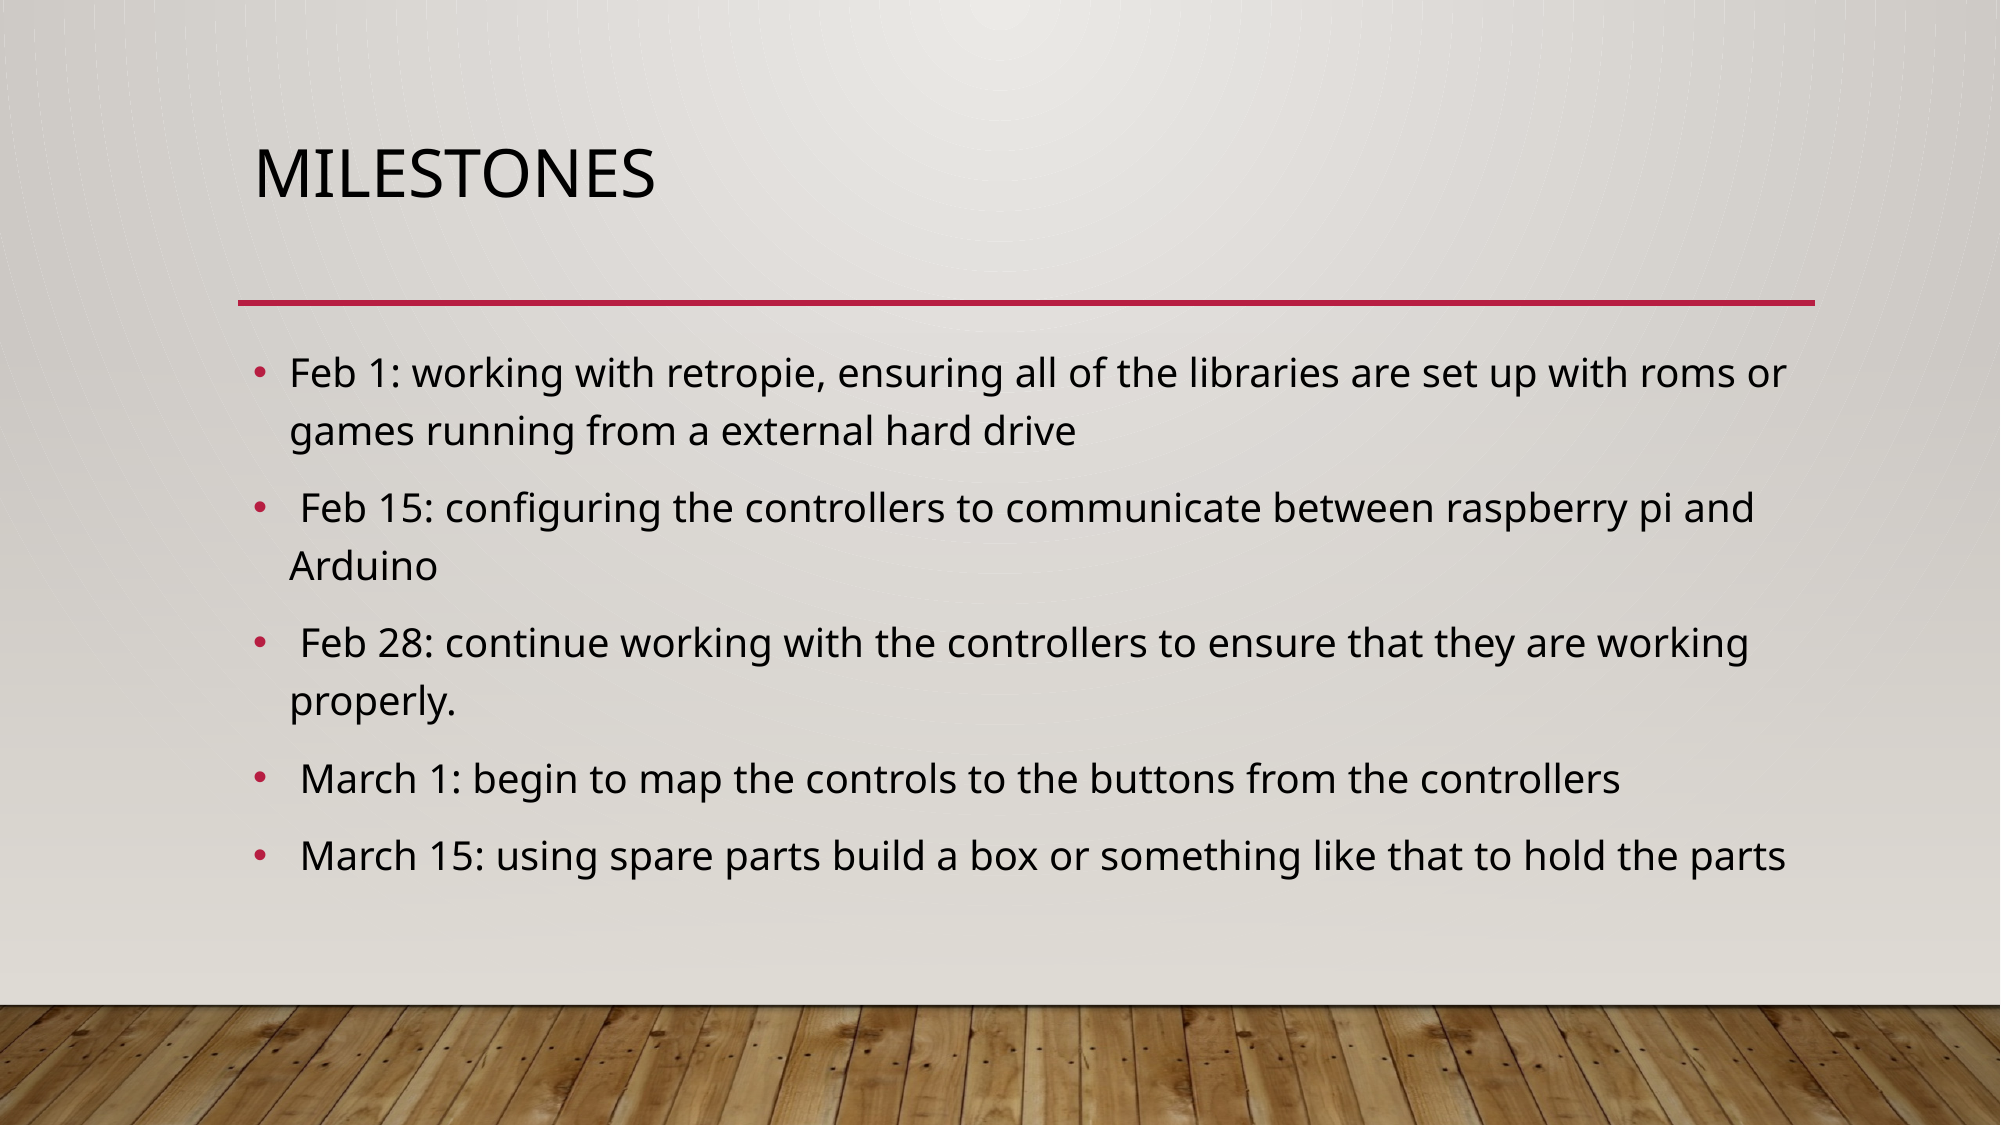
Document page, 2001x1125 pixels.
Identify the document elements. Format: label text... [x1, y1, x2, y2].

title Milestones [238, 131, 1814, 305]
list Feb 1: working with retropie, ensuring all of the libraries are set up with roms or games running from a external hard drive Feb 15: configuring the controllers to communicate between raspberry pi and Arduino Feb 28: continue working with the controllers to ensure that they are working properly. March 1: begin to map the controls to the buttons from the controllers March 15: using spare parts build a box or something like that to hold the parts [238, 330, 1814, 897]
picture [0, 1005, 2000, 1125]
